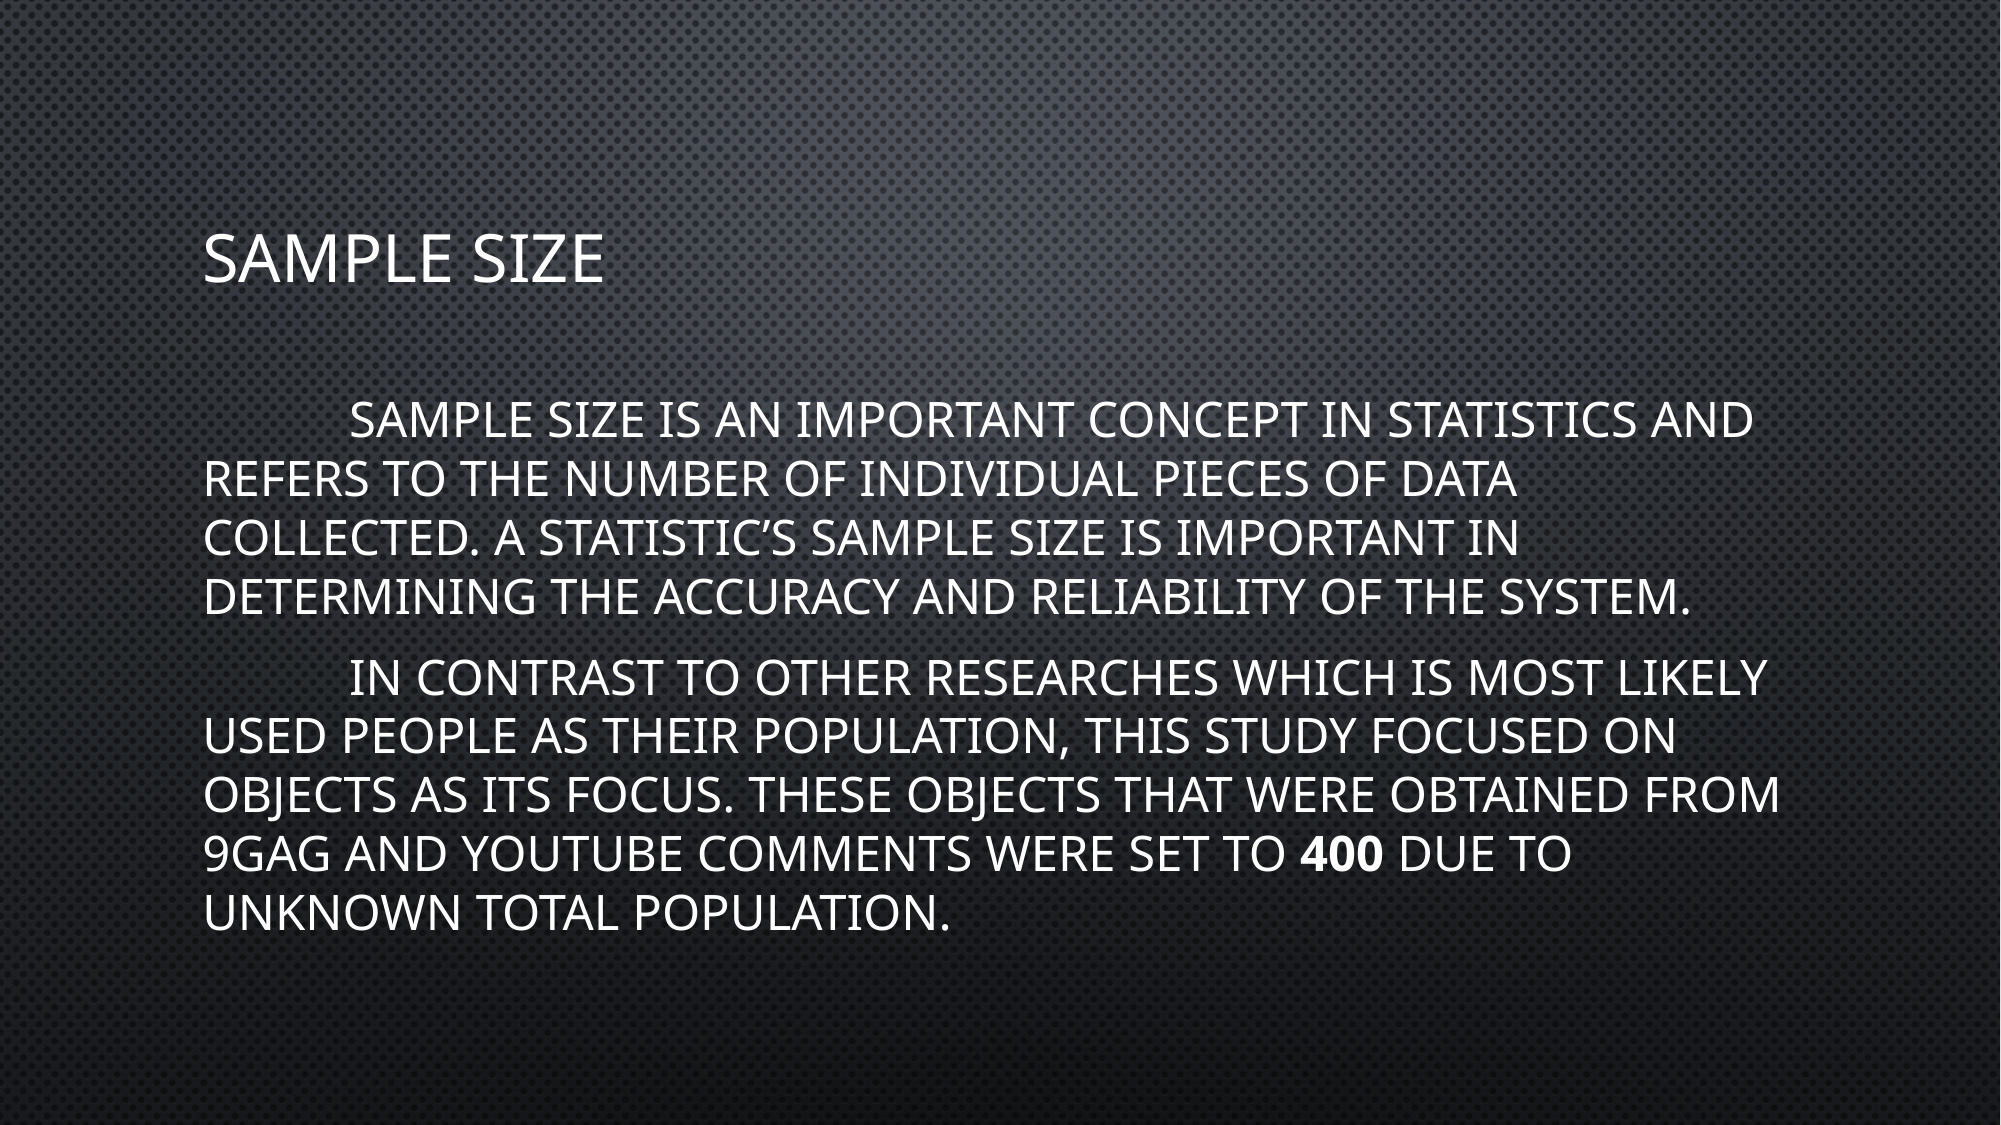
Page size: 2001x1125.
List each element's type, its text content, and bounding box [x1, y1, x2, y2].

title Sample size [187, 99, 1813, 381]
list Sample size is an important concept in statistics and refers to the number of individual pieces of data collected. A statistic’s sample size is important in determining the accuracy and reliability of the system. In contrast to other researches which is most likely used people as their population, this study focused on objects as its focus. These objects that were obtained from 9gag and YouTube comments were set to 400 due to unknown total population. [187, 381, 1813, 950]
